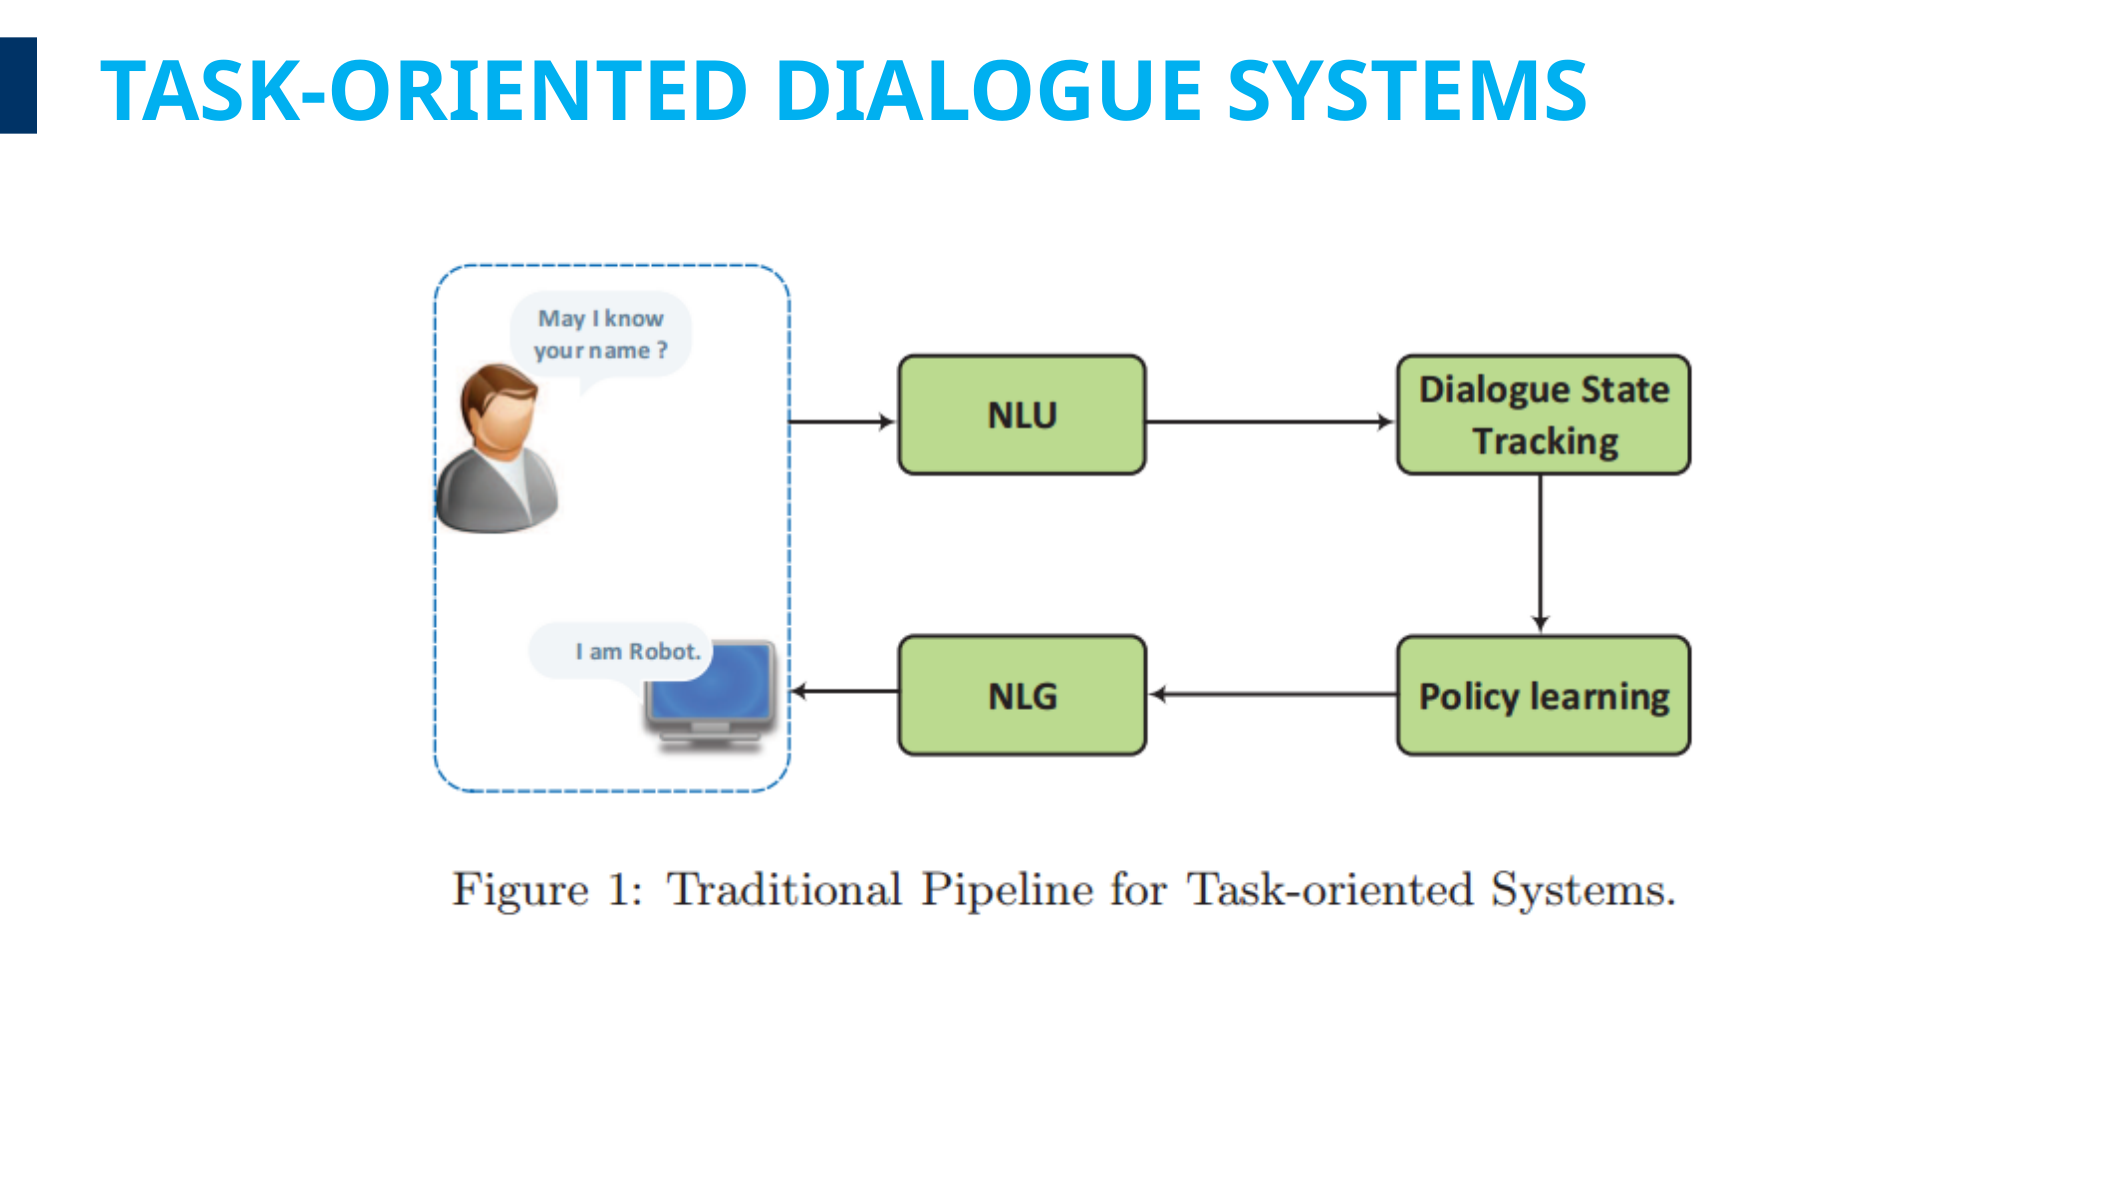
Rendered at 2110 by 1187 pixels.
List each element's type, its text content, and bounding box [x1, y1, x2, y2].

text_box [0, 36, 38, 135]
text_box TASK-ORIENTED DIALOGUE SYSTEMS [99, 37, 1591, 138]
picture [379, 233, 1730, 953]
